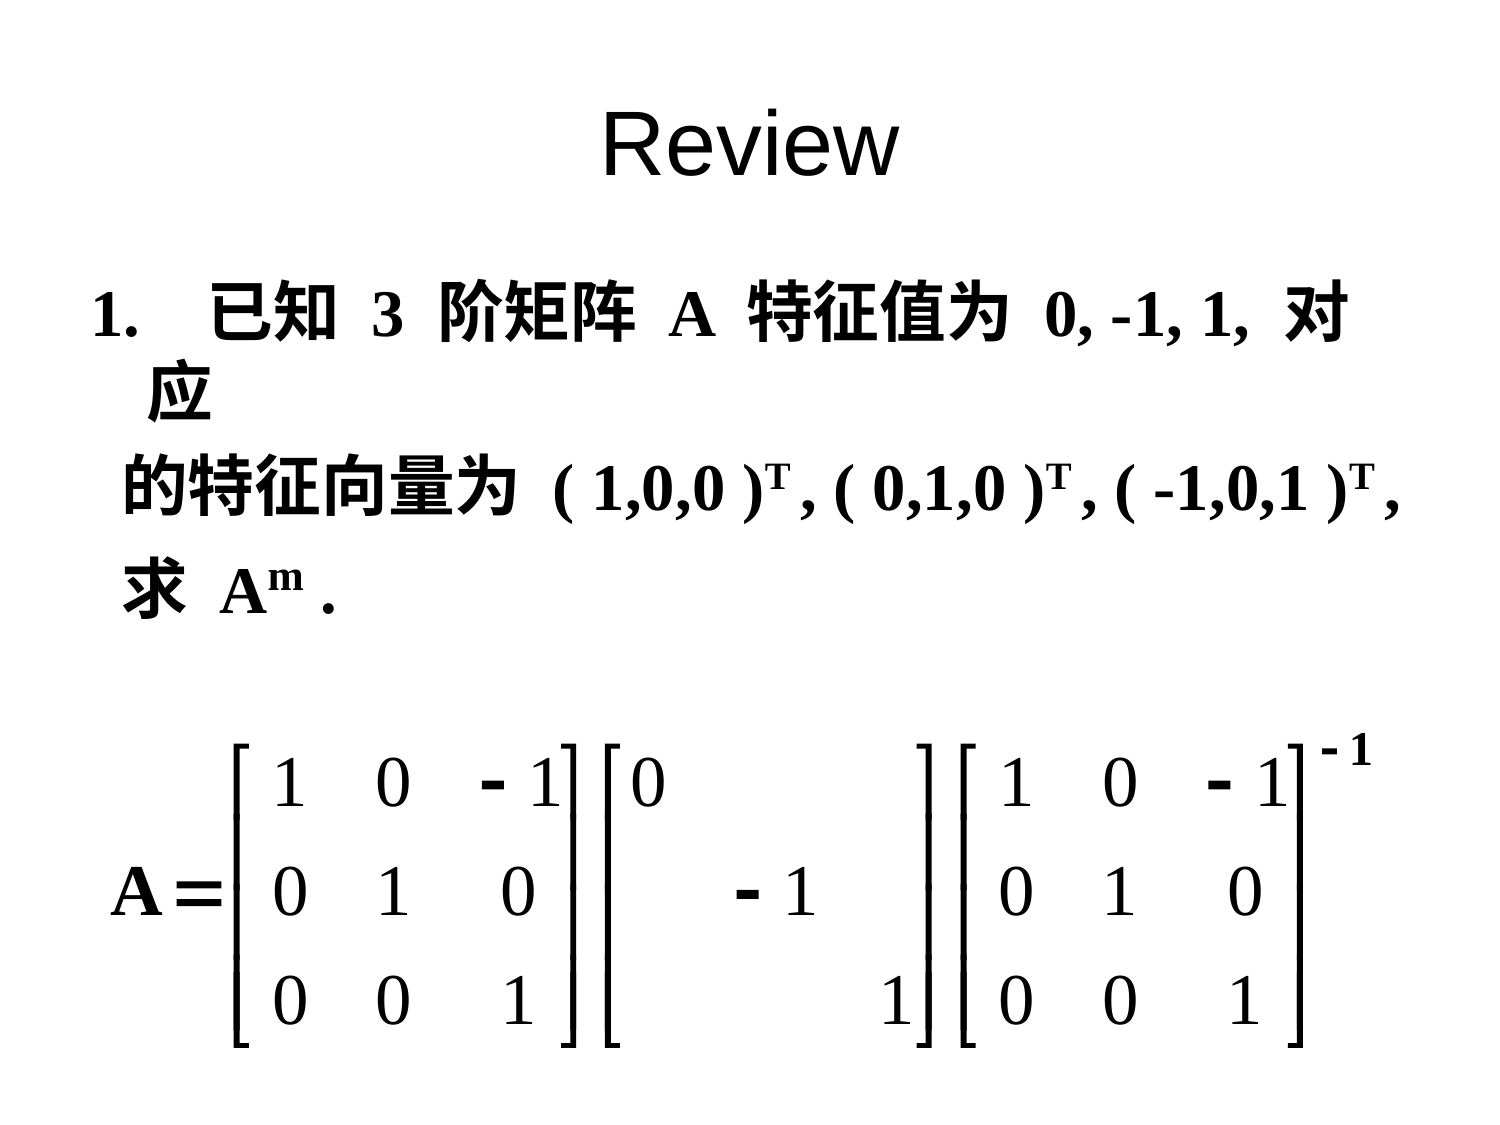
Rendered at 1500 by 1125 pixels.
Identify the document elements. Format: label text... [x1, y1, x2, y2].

title Review [75, 45, 1425, 233]
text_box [99, 715, 1380, 1062]
list 1. 已知 3 阶矩阵 A 特征值为 0, -1, 1, 对应 的特征向量为 ( 1,0,0 )T , ( 0,1,0 )T , ( -1,0,1 )T , 求 Am . [75, 262, 1425, 1005]
